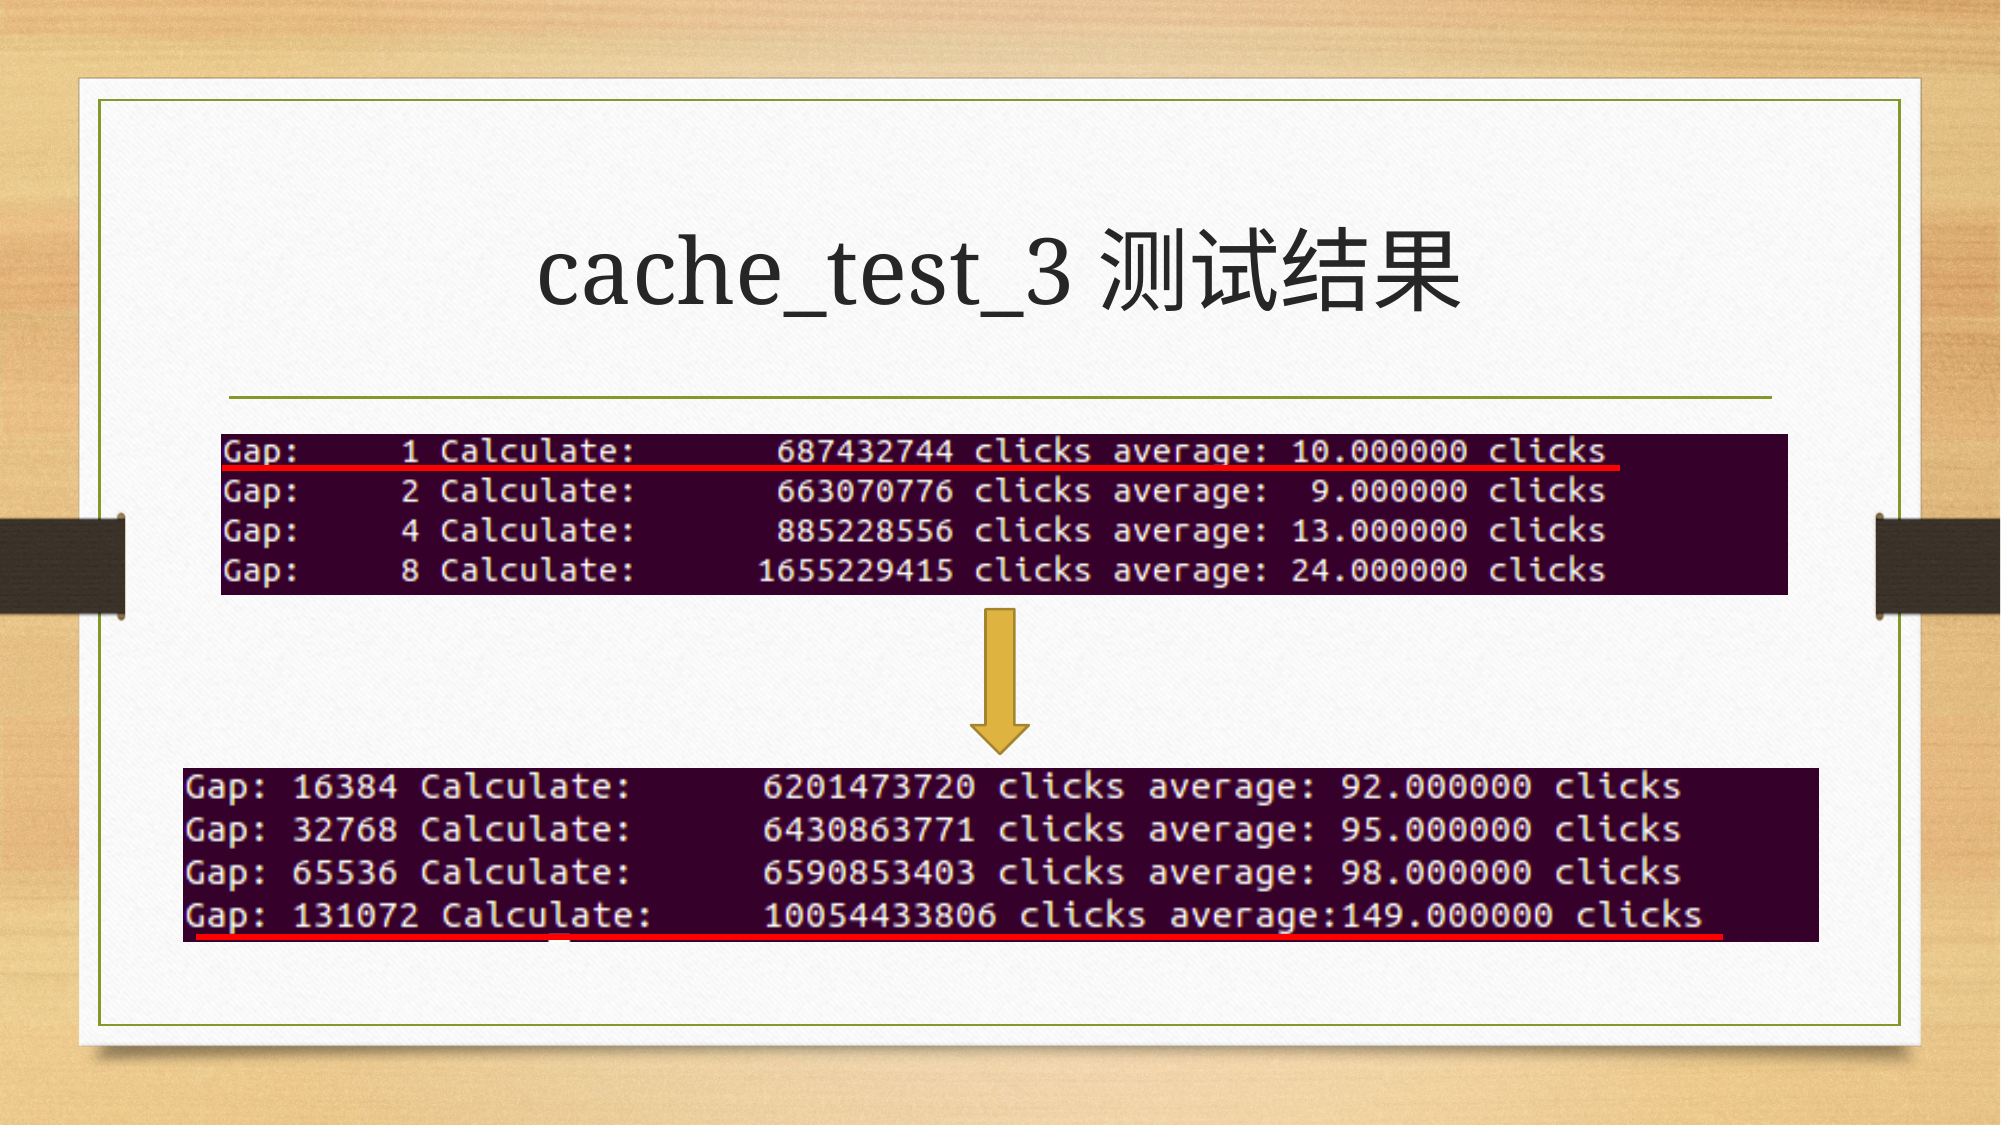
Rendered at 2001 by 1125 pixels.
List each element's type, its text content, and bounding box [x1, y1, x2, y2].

text_box [969, 607, 1031, 755]
picture [0, 0, 2001, 1125]
title cache_test_3测试结果 [212, 161, 1788, 375]
